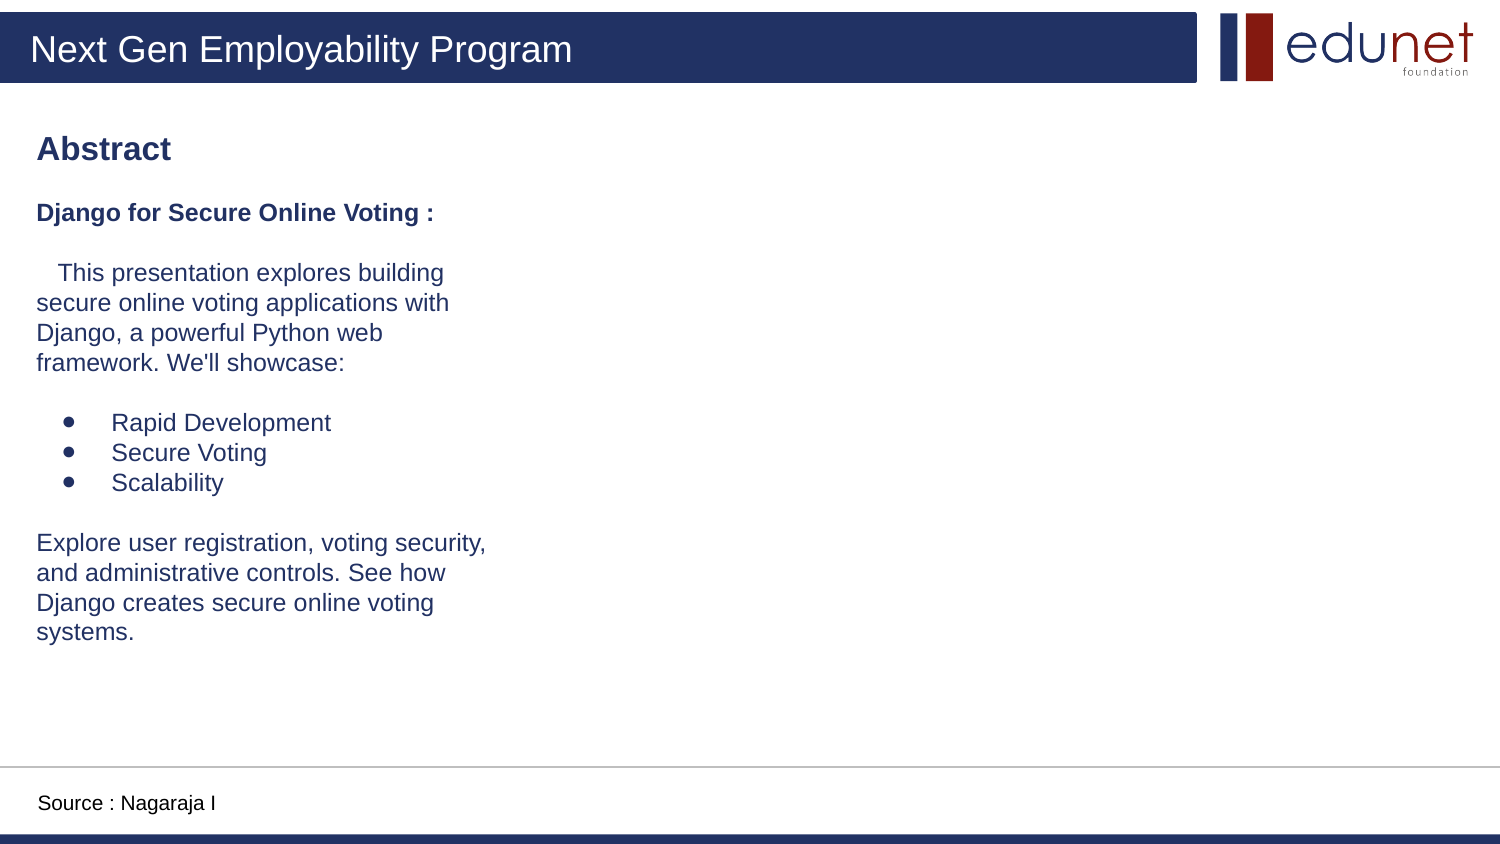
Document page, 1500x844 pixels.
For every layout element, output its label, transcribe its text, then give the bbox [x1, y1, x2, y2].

title Abstract Django for Secure Online Voting : This presentation explores building secure online voting applications with Django, a powerful Python web framework. We'll showcase: Rapid Development Secure Voting Scalability Explore user registration, voting security, and administrative controls. See how Django creates secure online voting systems. [21, 111, 504, 165]
text_box Source : Nagaraja I [22, 776, 418, 828]
picture [1279, 14, 1482, 83]
